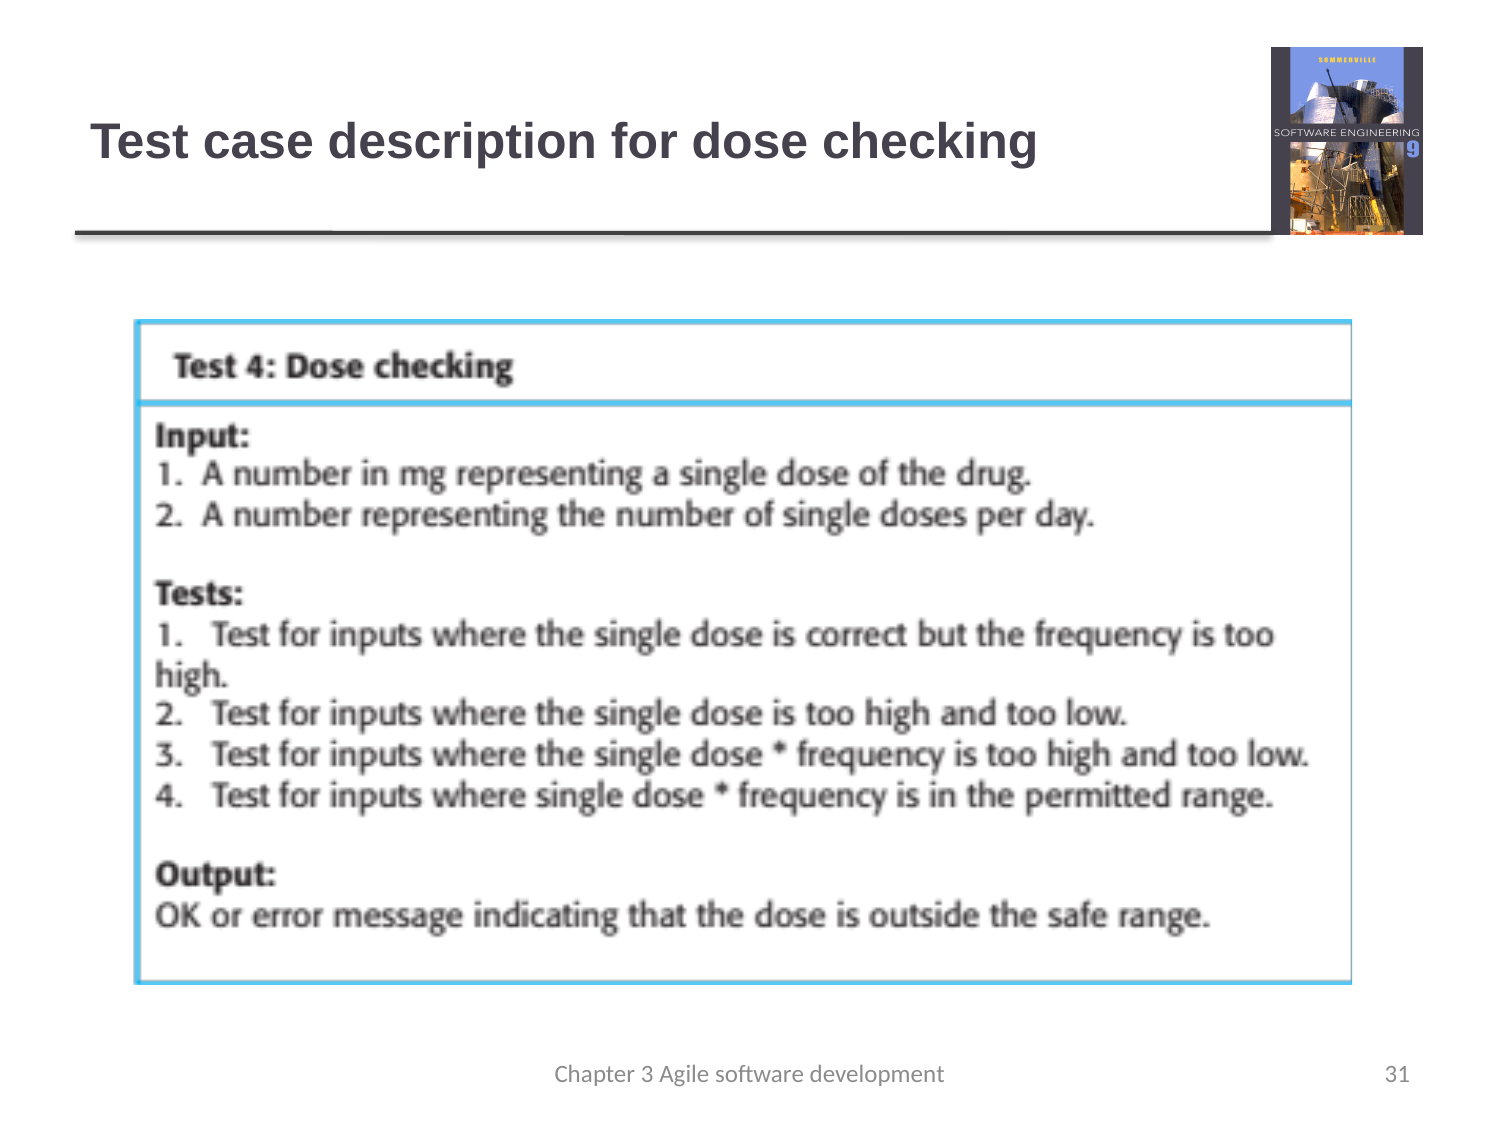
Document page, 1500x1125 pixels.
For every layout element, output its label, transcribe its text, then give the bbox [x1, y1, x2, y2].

title Test case description for dose checking [74, 44, 1272, 233]
picture [131, 319, 1353, 985]
slide_number 31 [1074, 1042, 1425, 1103]
picture [1272, 47, 1423, 235]
footer Chapter 3 Agile software development [512, 1042, 988, 1103]
